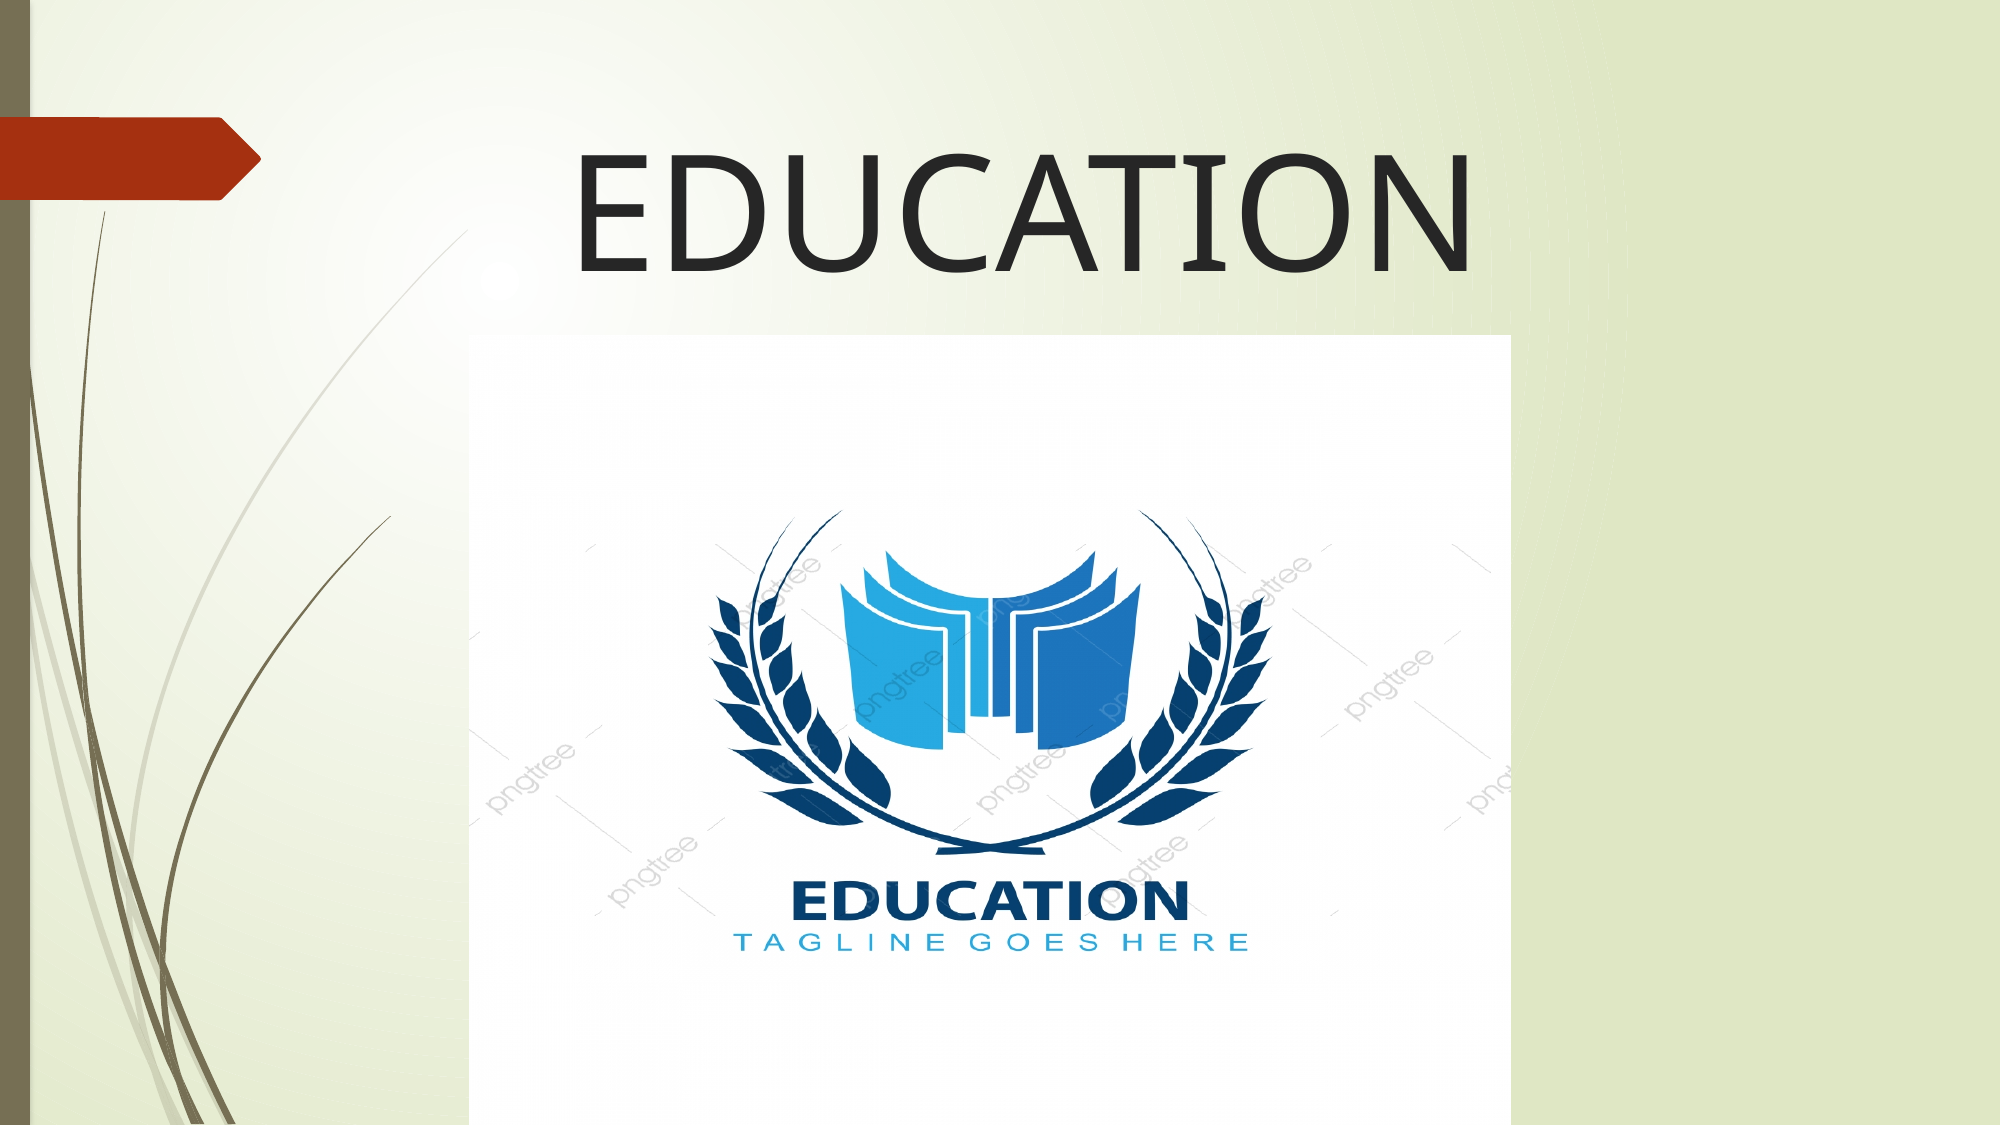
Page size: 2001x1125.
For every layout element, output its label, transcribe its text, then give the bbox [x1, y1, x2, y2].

title EDUCATION [425, 102, 1888, 313]
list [468, 335, 1511, 1125]
